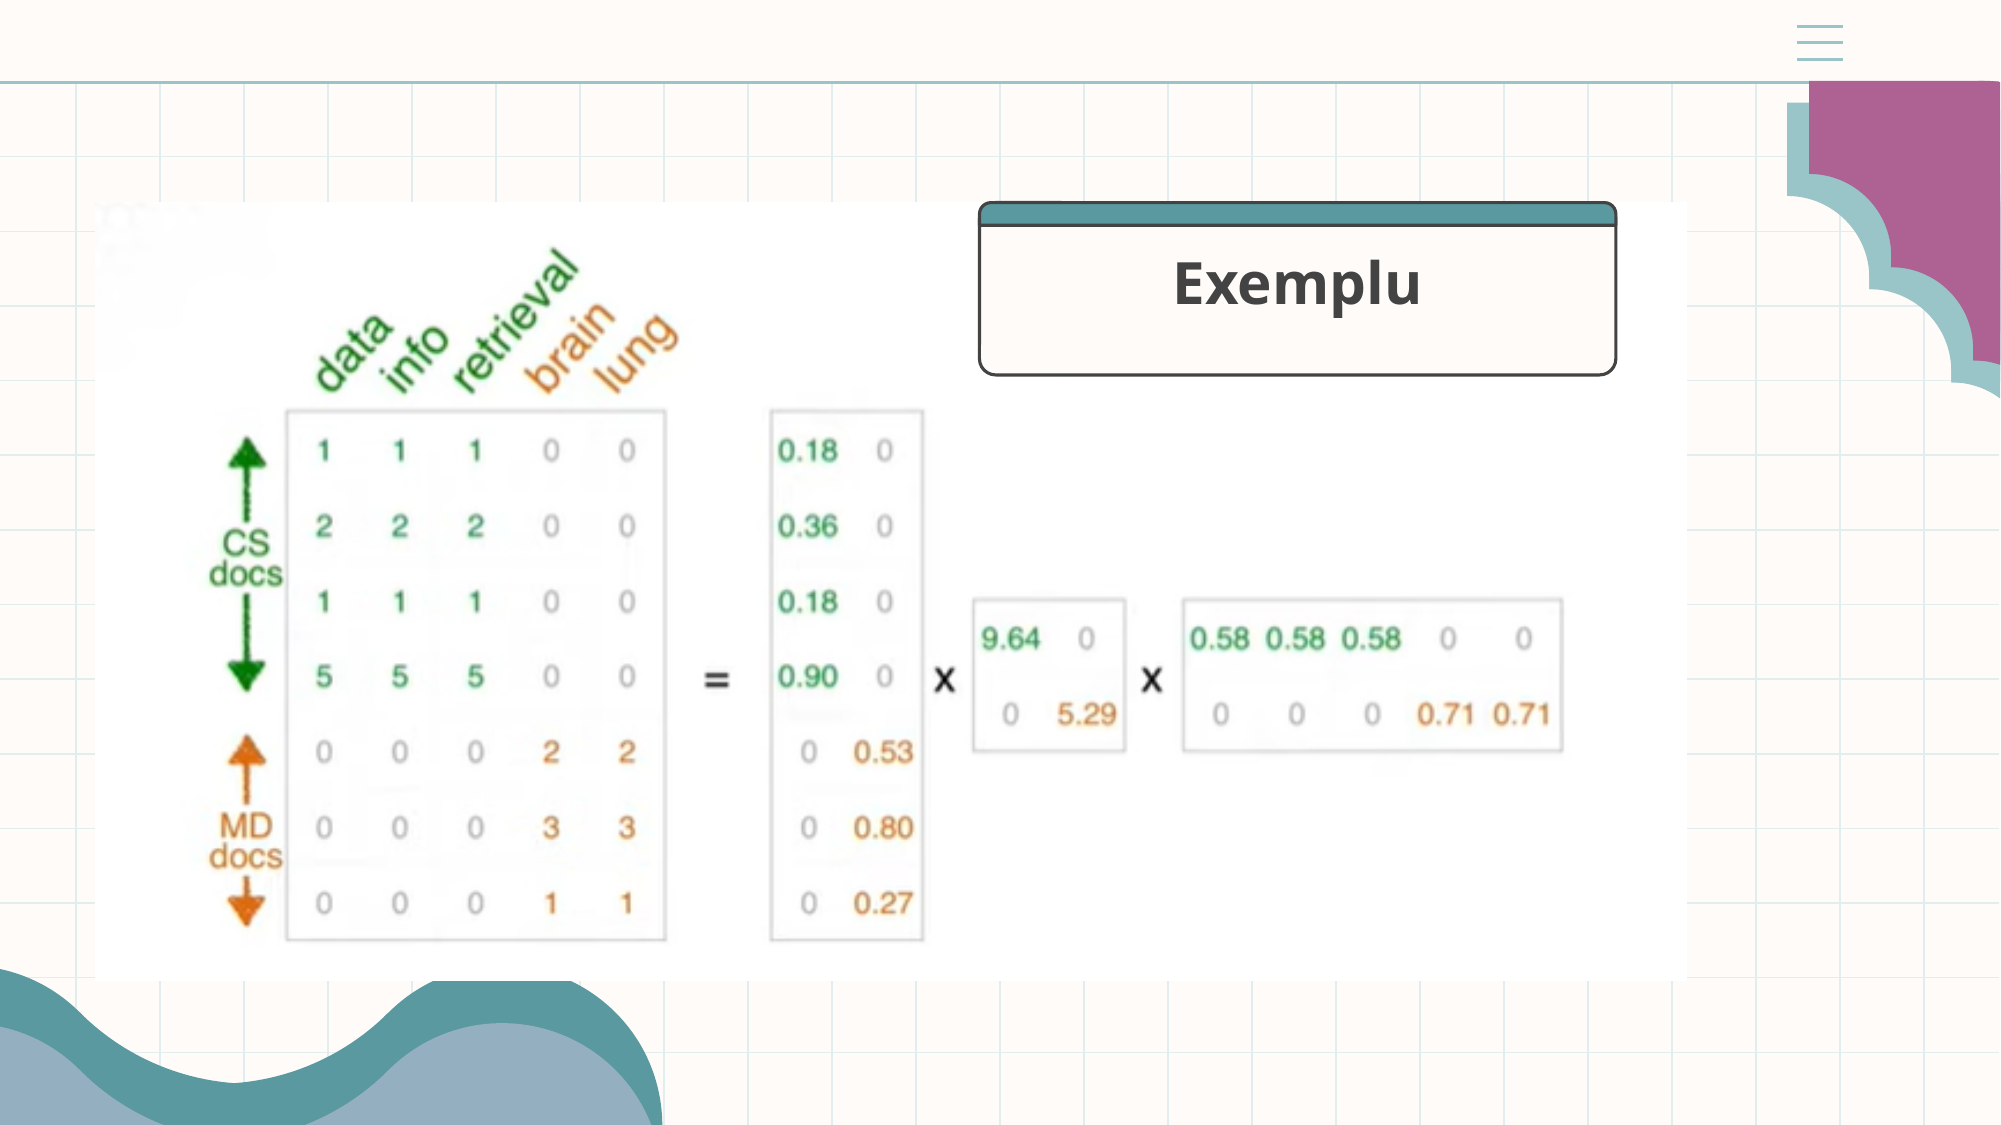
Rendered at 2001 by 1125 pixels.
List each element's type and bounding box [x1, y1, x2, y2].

text_box [979, 202, 1617, 376]
picture [95, 202, 1687, 981]
